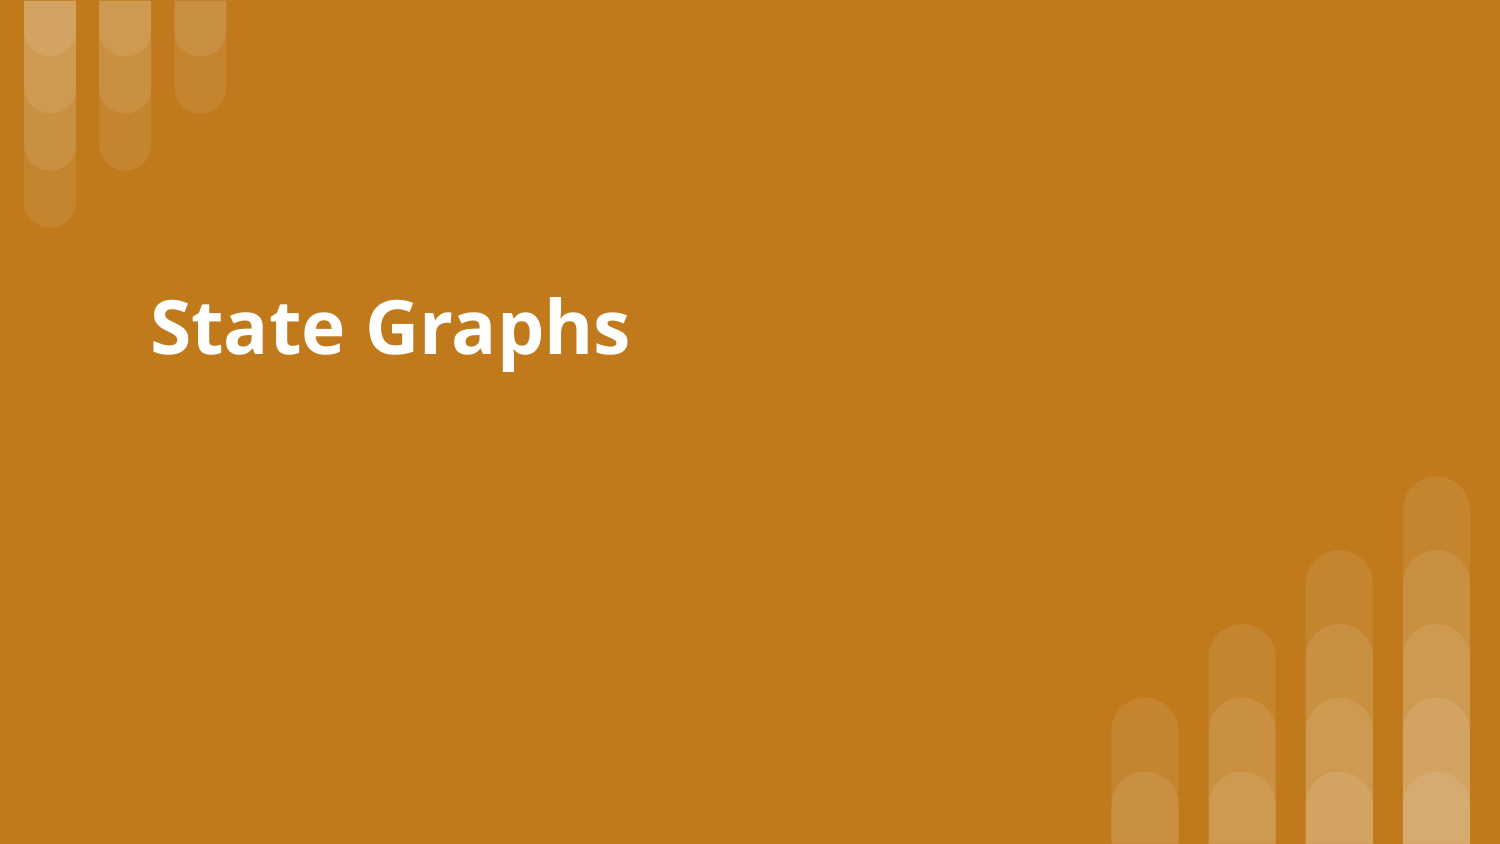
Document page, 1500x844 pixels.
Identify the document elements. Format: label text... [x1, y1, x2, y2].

title State Graphs [135, 264, 1097, 572]
